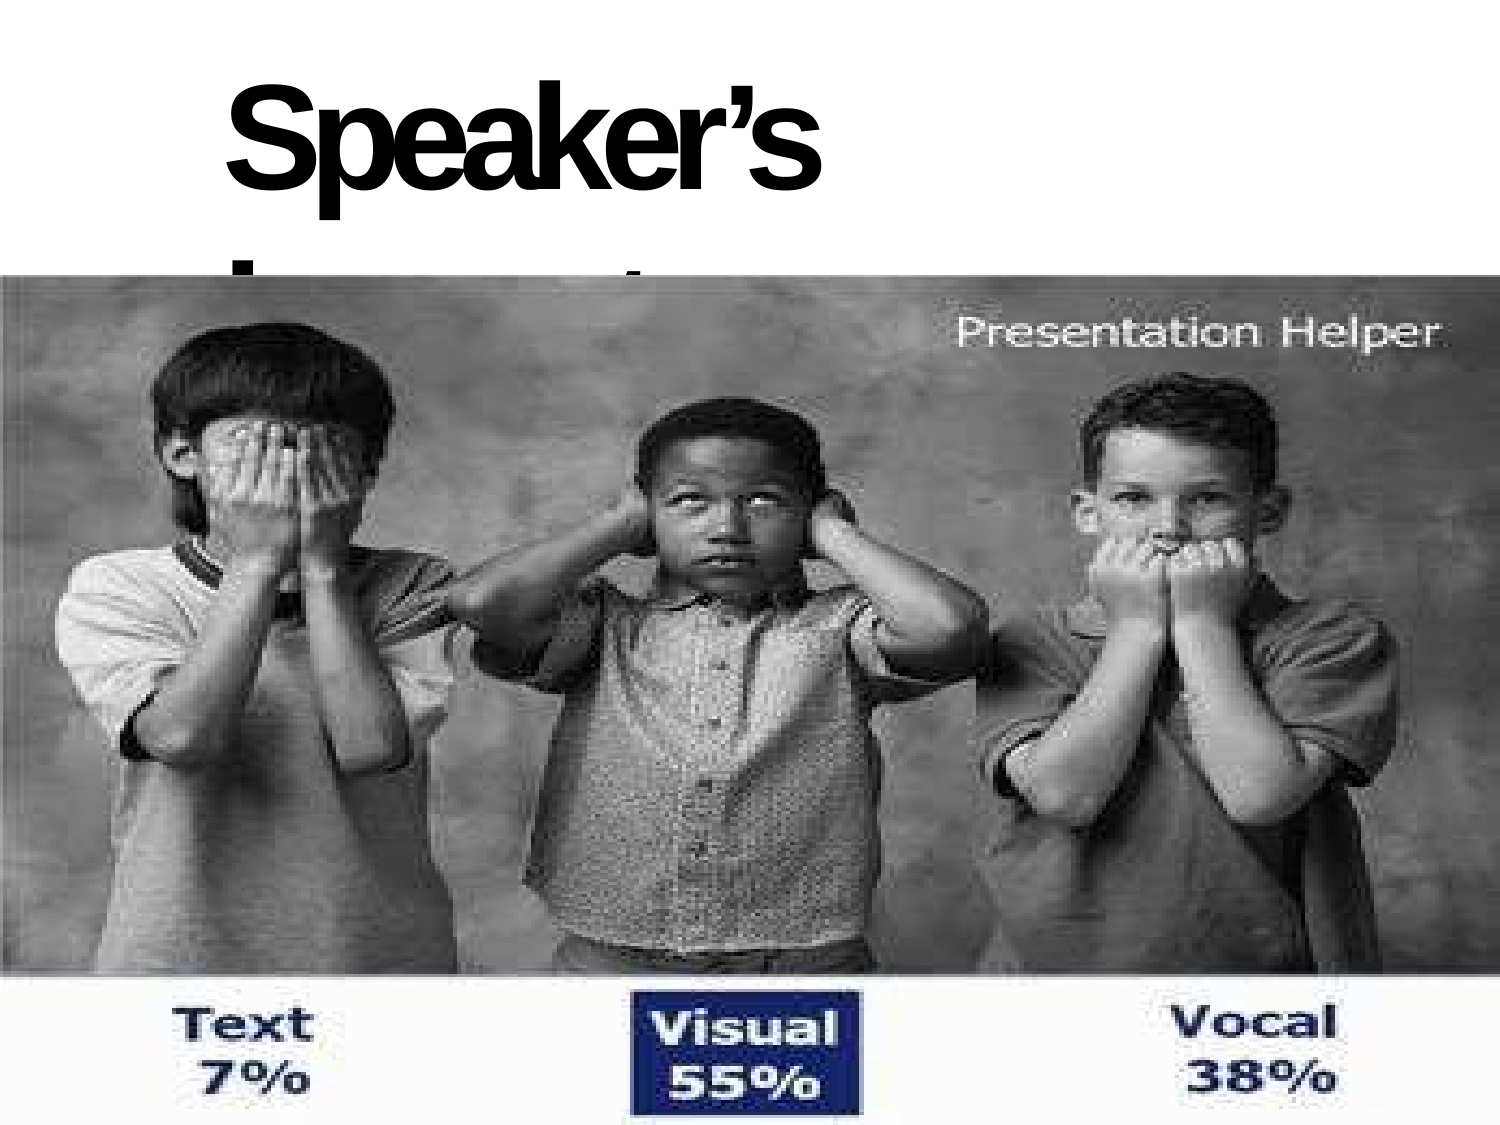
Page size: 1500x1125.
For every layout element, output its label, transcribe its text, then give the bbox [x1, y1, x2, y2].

text_box [0, 275, 1500, 1125]
title Speaker’s impact [220, 37, 1280, 275]
